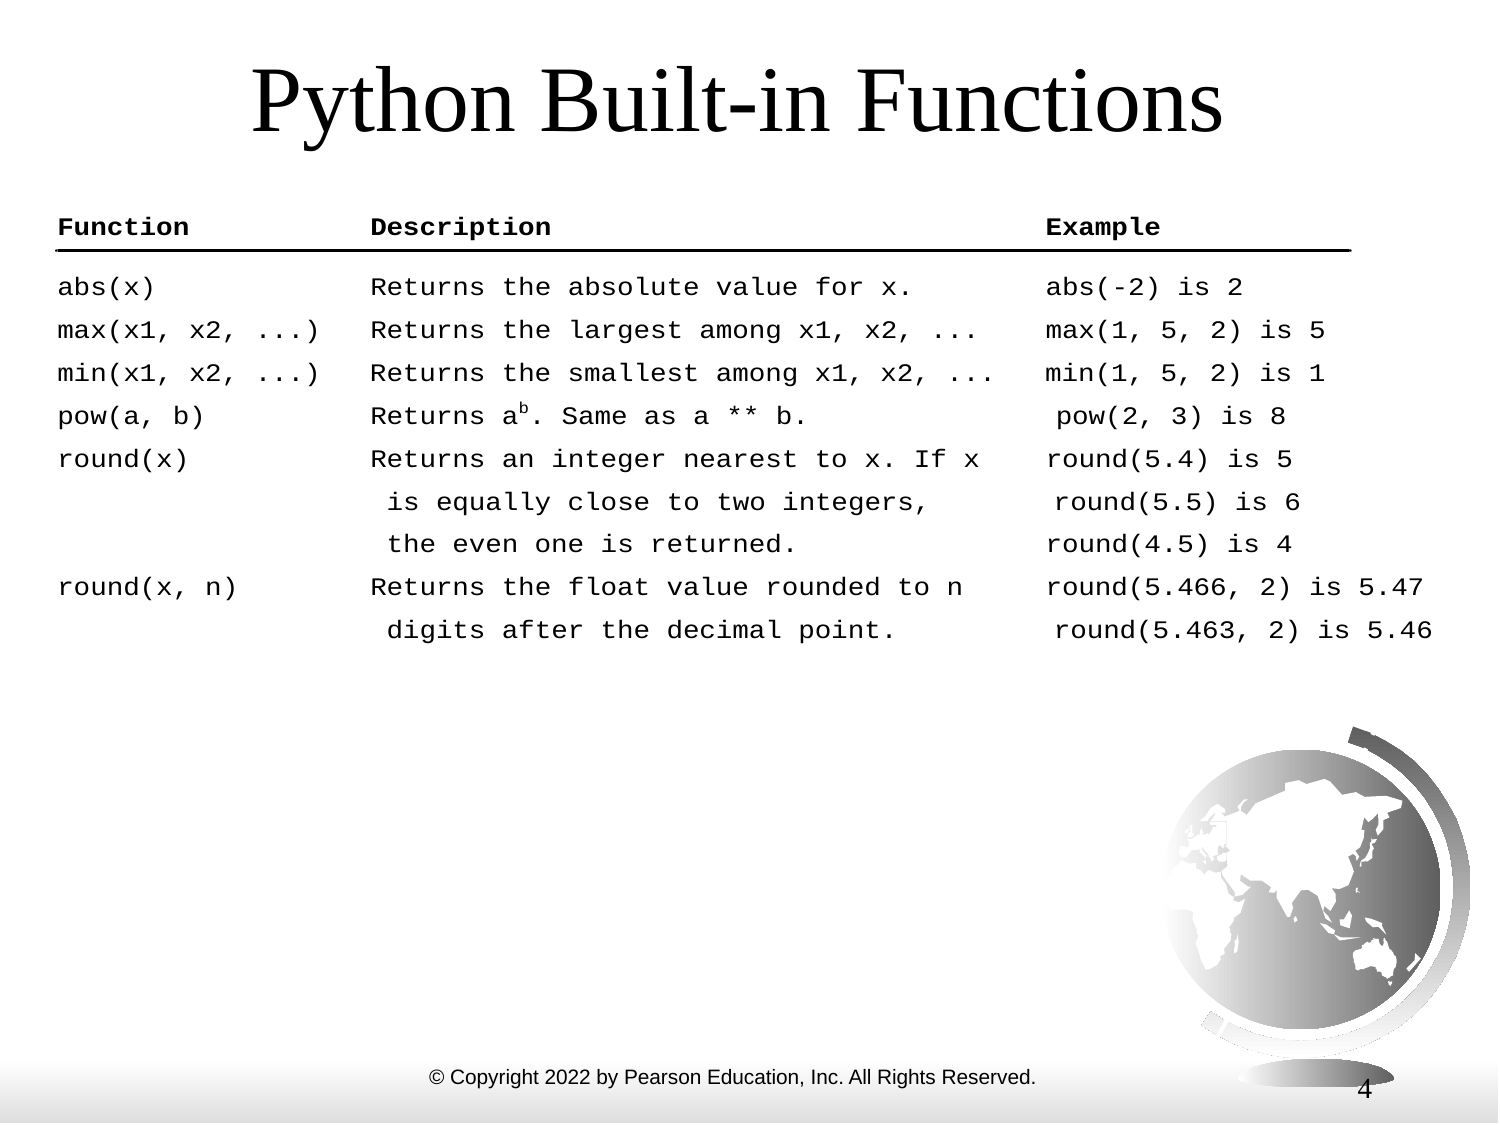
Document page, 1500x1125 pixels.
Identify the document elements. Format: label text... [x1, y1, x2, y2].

slide_number 4 [1074, 1049, 1388, 1125]
title Python Built-in Functions [37, 37, 1463, 150]
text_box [25, 184, 1475, 674]
